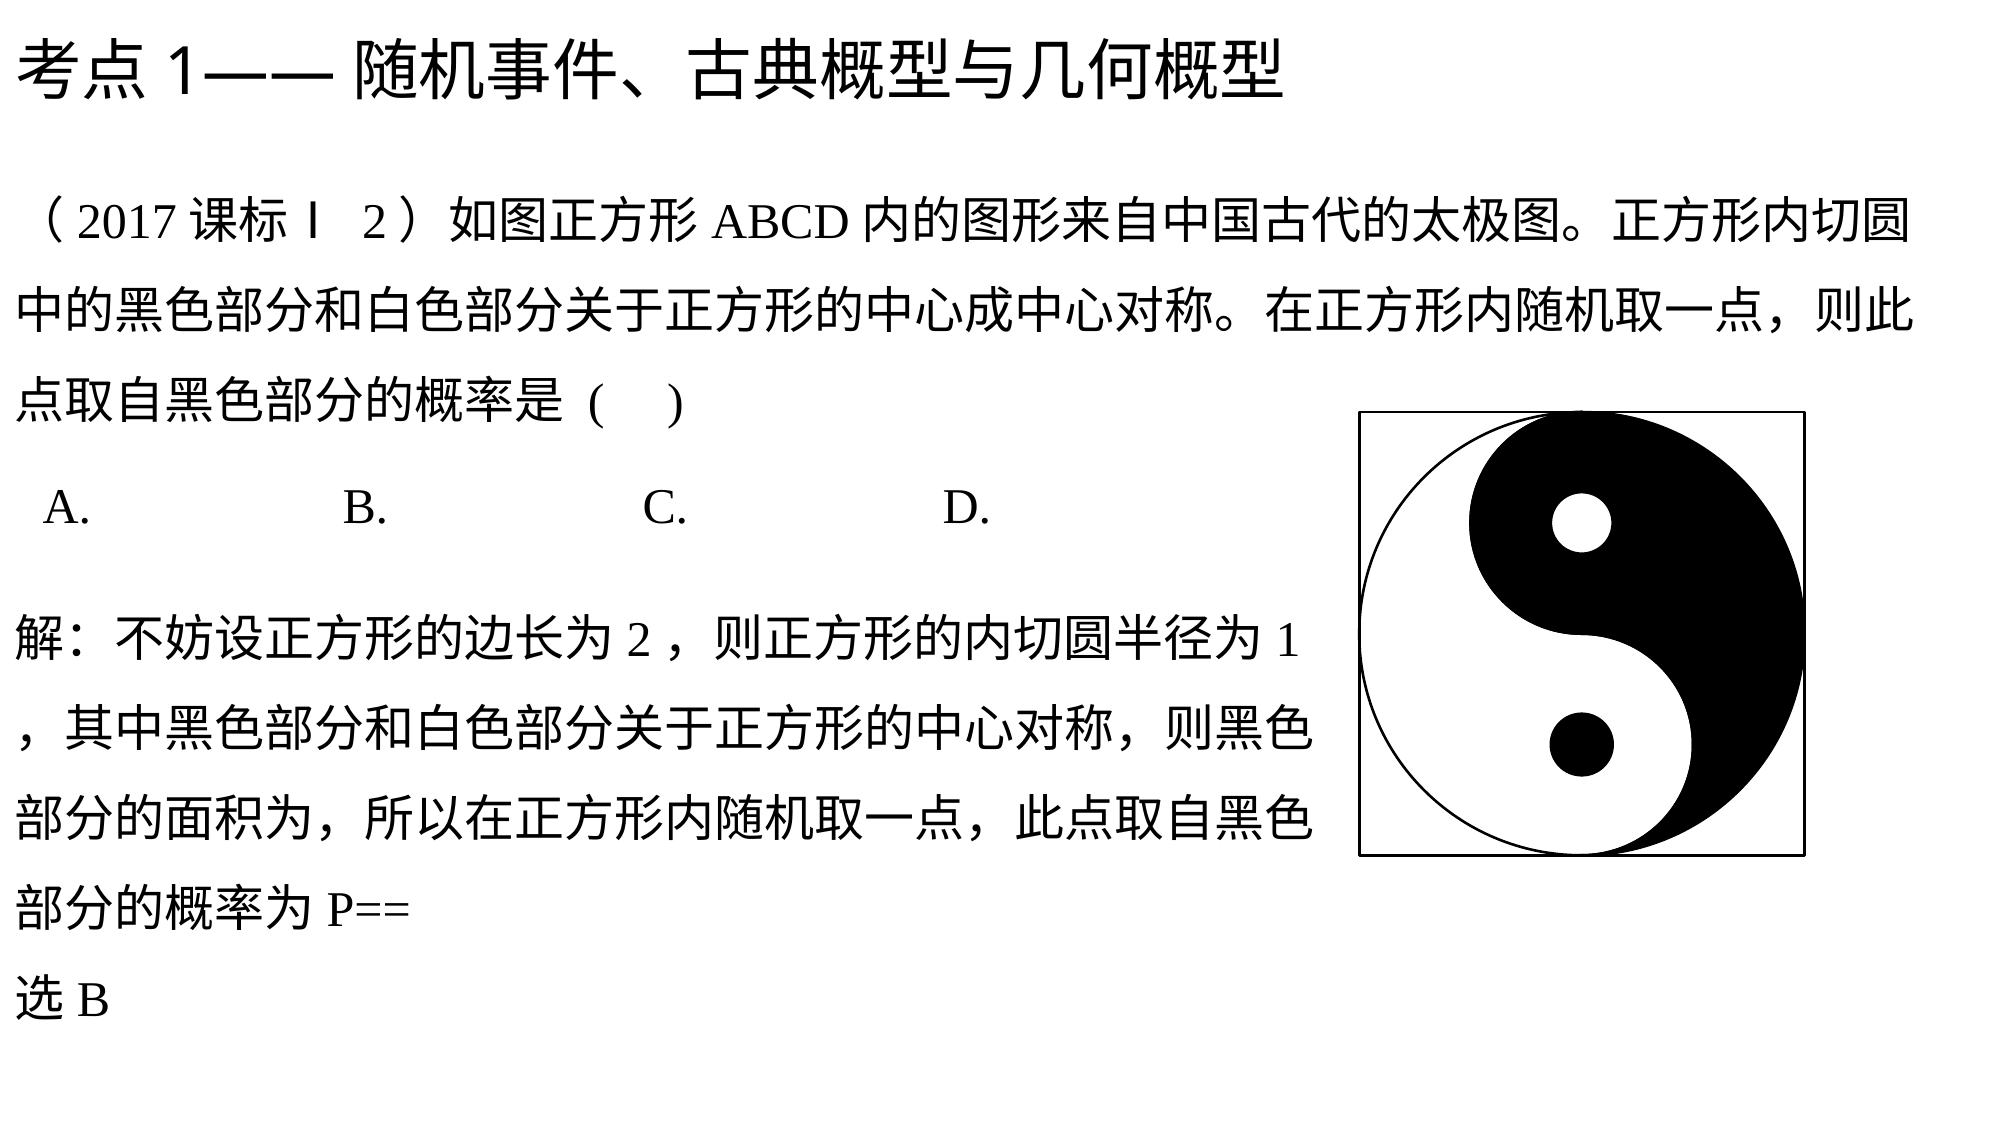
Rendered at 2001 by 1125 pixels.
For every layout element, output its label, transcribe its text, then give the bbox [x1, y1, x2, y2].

picture [1353, 406, 1807, 858]
text_box （2017课标Ⅰ 2）如图正方形ABCD内的图形来自中国古代的太极图。正方形内切圆中的黑色部分和白色部分关于正方形的中心成中心对称。在正方形内随机取一点，则此点取自黑色部分的概率是 ( ) [0, 150, 1947, 436]
text_box 考点1——随机事件、古典概型与几何概型 [0, 0, 1958, 115]
